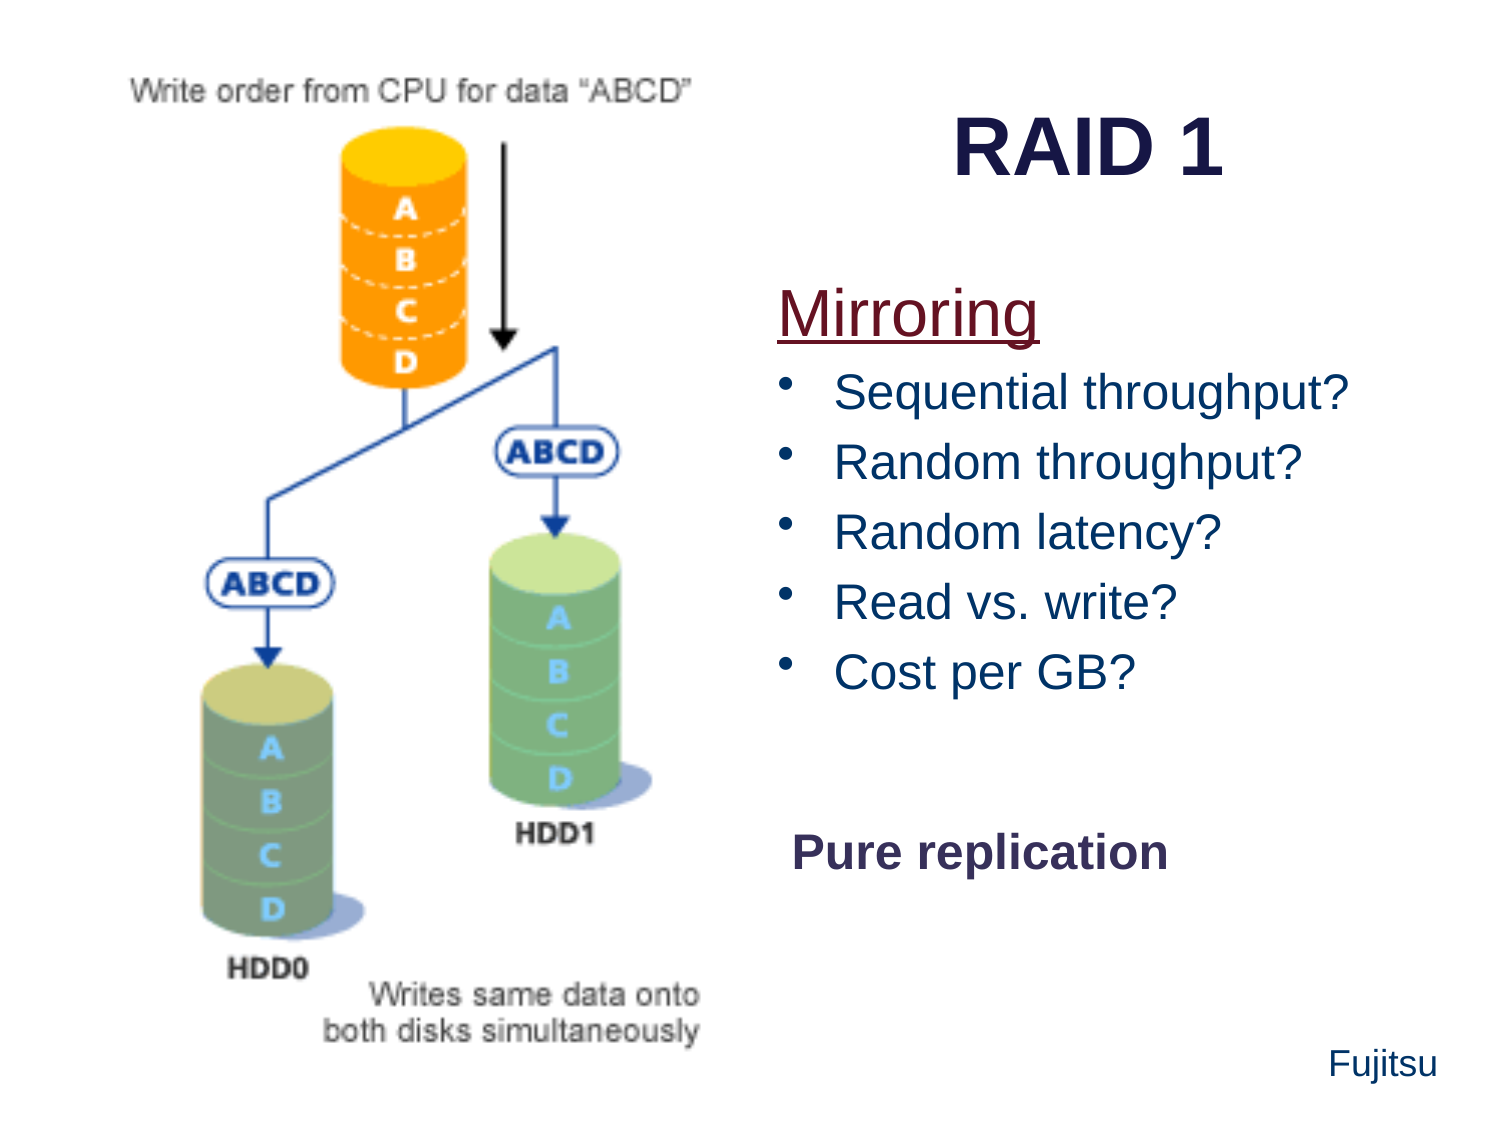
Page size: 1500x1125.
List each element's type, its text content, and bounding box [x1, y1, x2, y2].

text_box Mirroring Sequential throughput? Random throughput? Random latency? Read vs. write? Cost per GB? [762, 262, 1455, 1005]
text_box Fujitsu [1313, 1031, 1454, 1092]
text_box Pure replication [776, 812, 1185, 888]
title RAID 1 [937, 12, 1500, 200]
picture [93, 49, 726, 1073]
